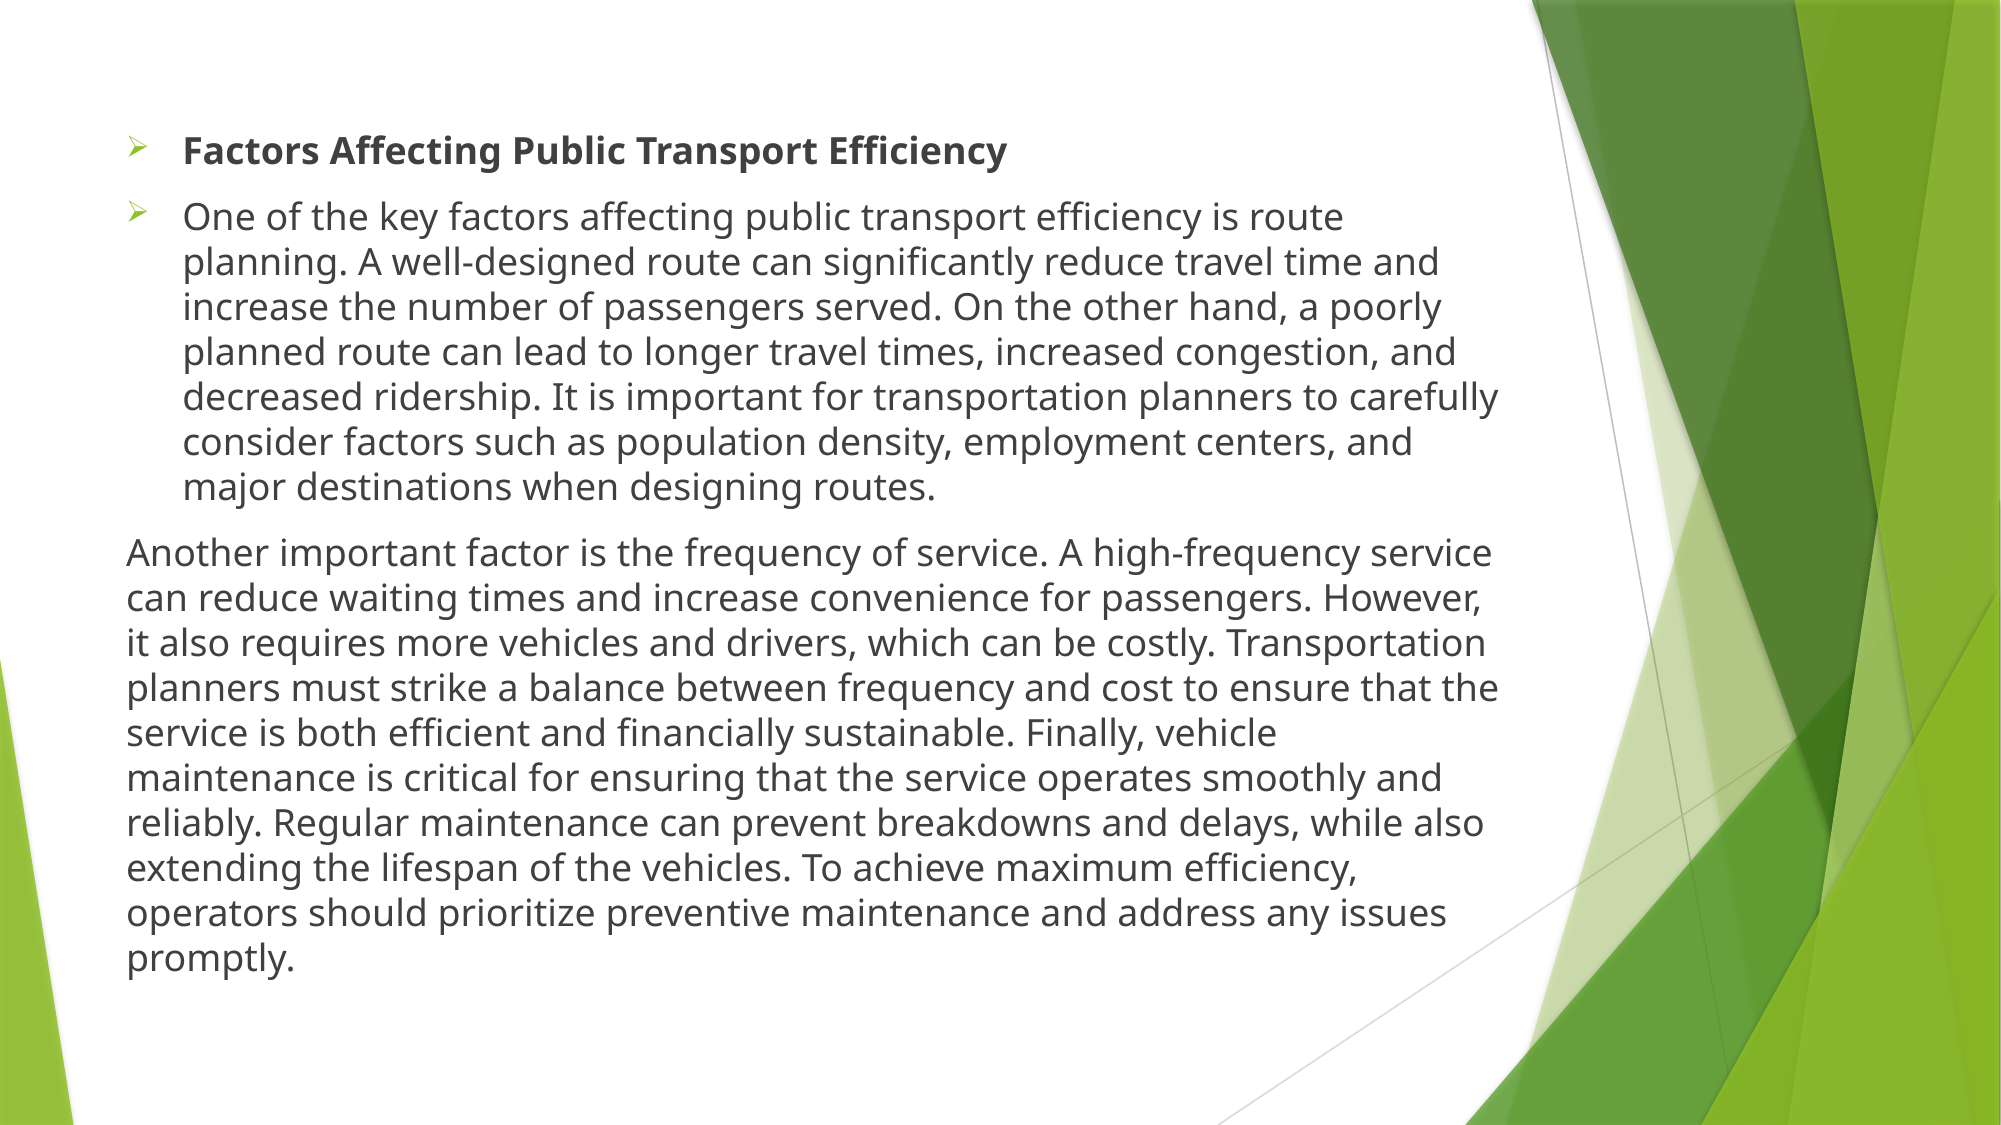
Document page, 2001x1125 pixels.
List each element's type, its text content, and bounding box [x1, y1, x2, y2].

list Factors Affecting Public Transport Efficiency One of the key factors affecting public transport efficiency is route planning. A well-designed route can significantly reduce travel time and increase the number of passengers served. On the other hand, a poorly planned route can lead to longer travel times, increased congestion, and decreased ridership. It is important for transportation planners to carefully consider factors such as population density, employment centers, and major destinations when designing routes. Another important factor is the frequency of service. A high-frequency service can reduce waiting times and increase convenience for passengers. However, it also requires more vehicles and drivers, which can be costly. Transportation planners must strike a balance between frequency and cost to ensure that the service is both efficient and financially sustainable. Finally, vehicle maintenance is critical for ensuring that the service operates smoothly and reliably. Regular maintenance can prevent breakdowns and delays, while also extending the lifespan of the vehicles. To achieve maximum efficiency, operators should prioritize preventive maintenance and address any issues promptly. [111, 120, 1522, 992]
